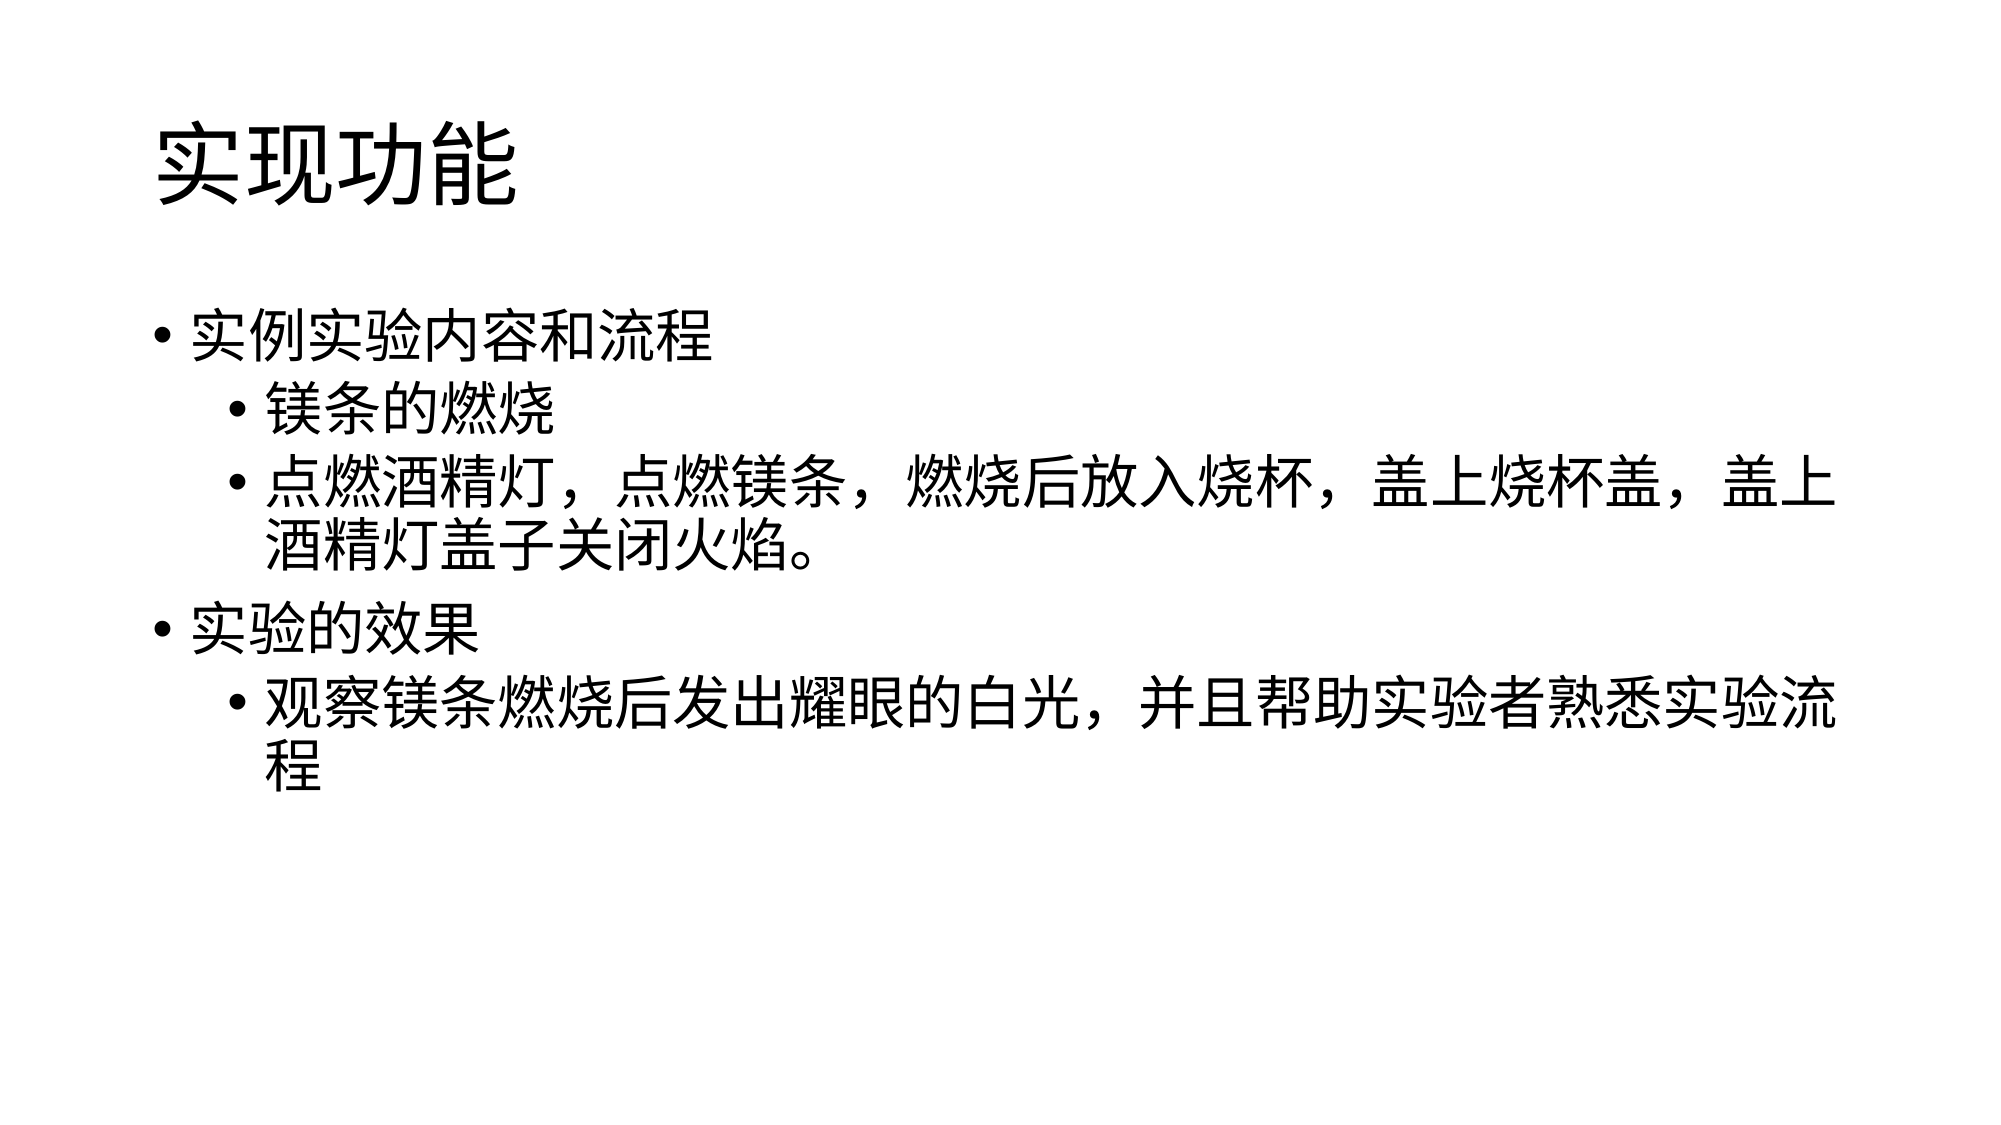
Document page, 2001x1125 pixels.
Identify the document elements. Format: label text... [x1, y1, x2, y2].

title 实现功能 [137, 59, 1863, 278]
list 实例实验内容和流程 镁条的燃烧 点燃酒精灯，点燃镁条，燃烧后放入烧杯，盖上烧杯盖，盖上酒精灯盖子关闭火焰。 实验的效果 观察镁条燃烧后发出耀眼的白光，并且帮助实验者熟悉实验流程 [137, 299, 1863, 1014]
